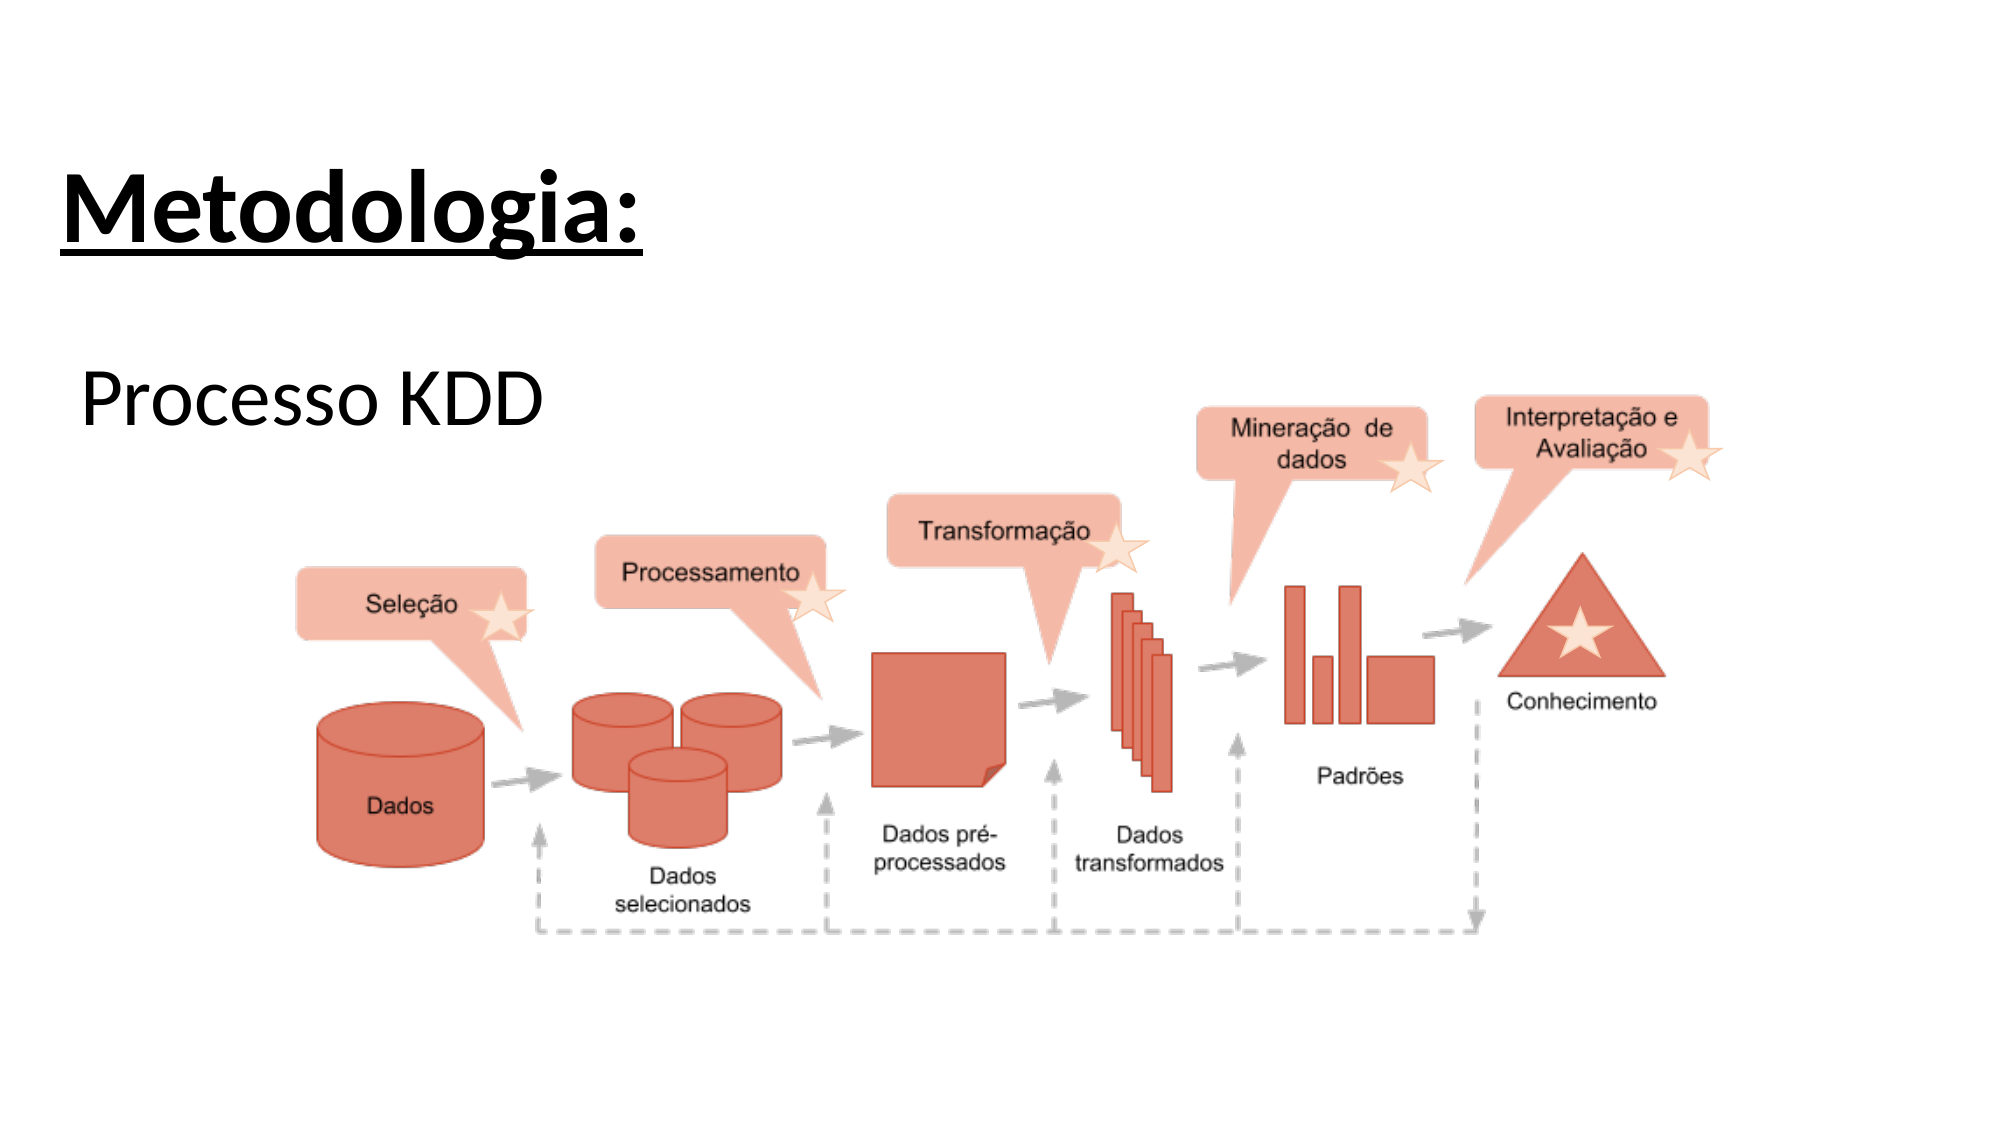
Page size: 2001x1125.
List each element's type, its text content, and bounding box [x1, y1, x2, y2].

title Processo KDD [65, 317, 163, 467]
text_box Metodologia: [45, 129, 769, 288]
picture [163, 317, 1844, 990]
